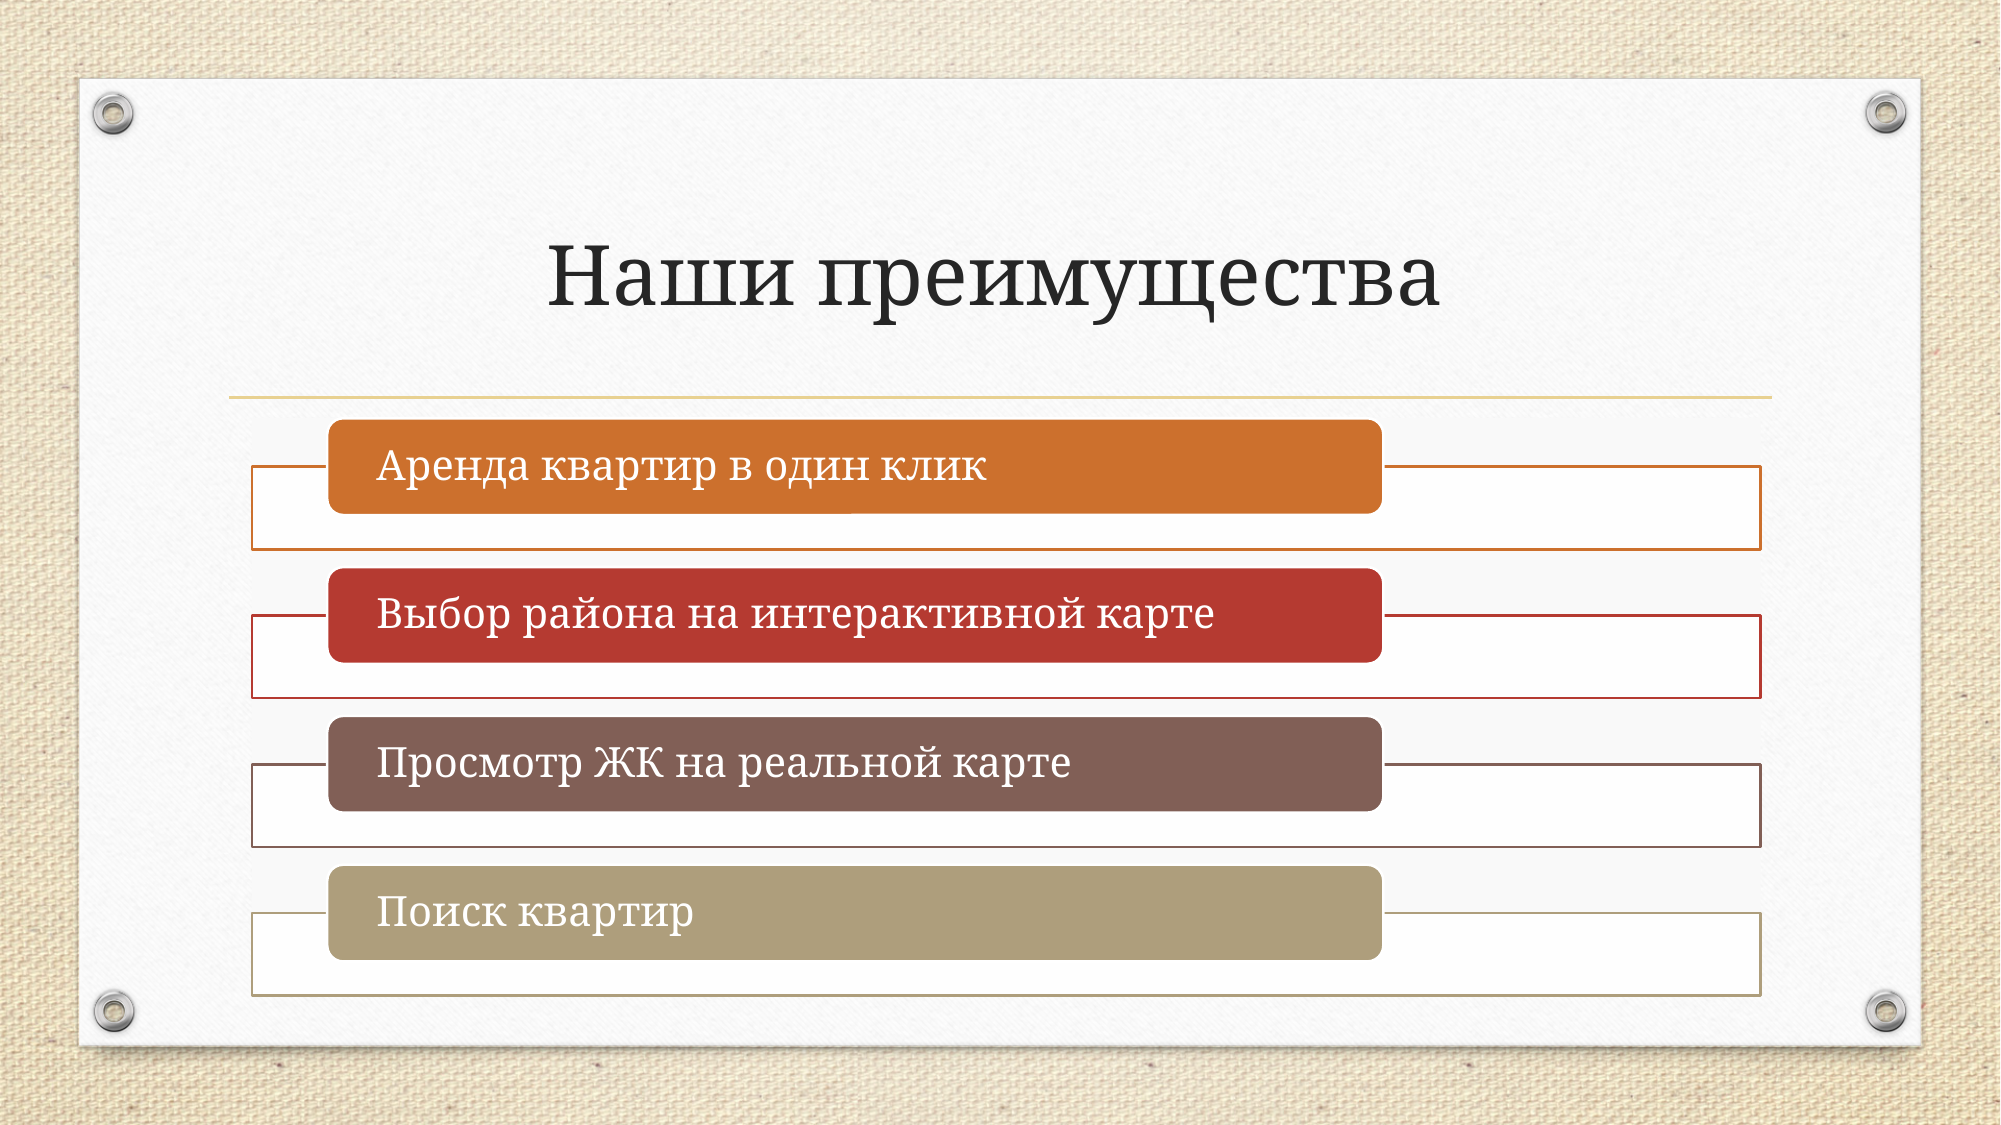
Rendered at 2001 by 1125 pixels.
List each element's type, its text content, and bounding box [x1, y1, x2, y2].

picture [0, 0, 2001, 1125]
title Наши преимущества [230, 185, 1761, 358]
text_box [251, 417, 1761, 997]
